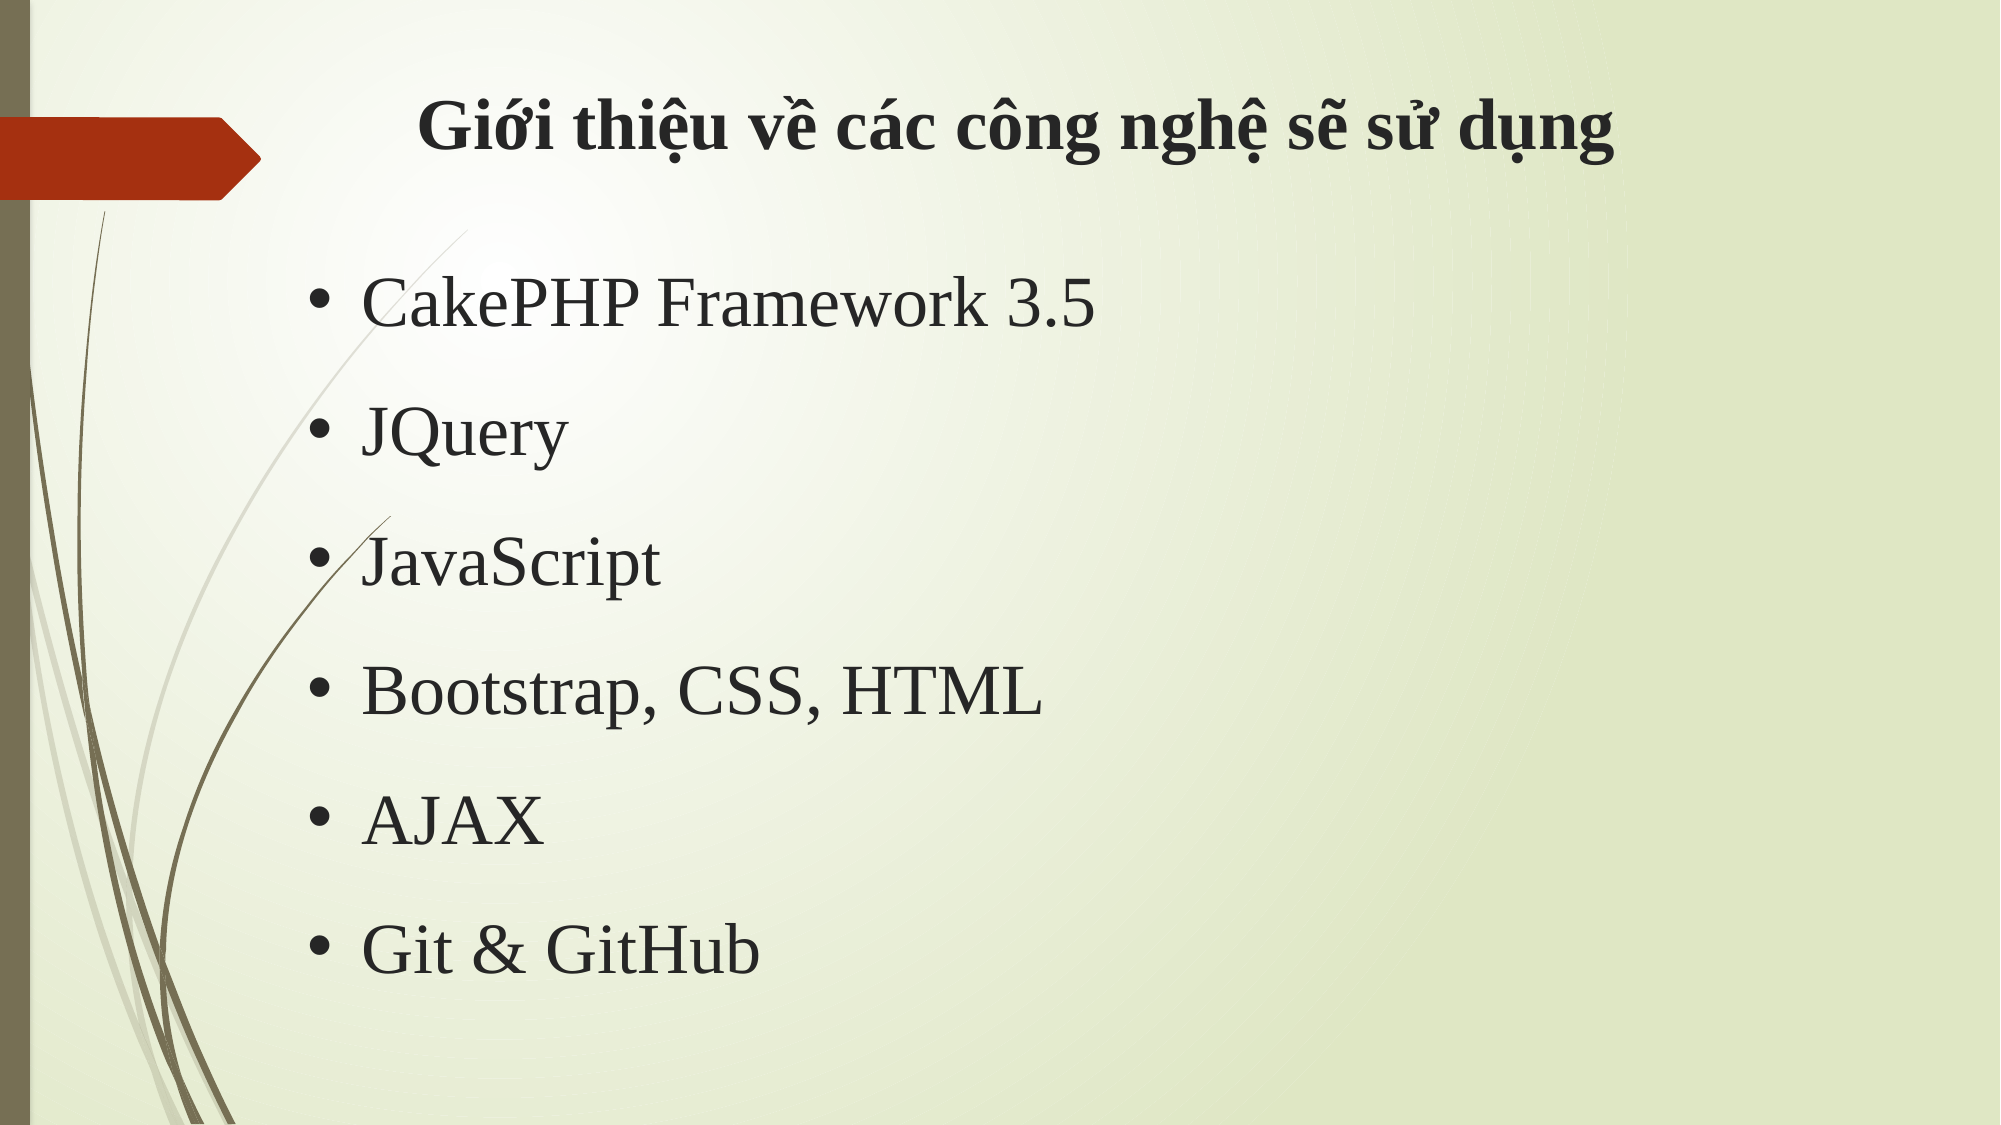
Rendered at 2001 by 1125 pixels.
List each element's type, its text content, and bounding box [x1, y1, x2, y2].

text_box CakePHP Framework 3.5 JQuery JavaScript Bootstrap, CSS, HTML AJAX Git & GitHub [292, 203, 1878, 997]
title Giới thiệu về các công nghệ sẽ sử dụng [401, 68, 1864, 203]
